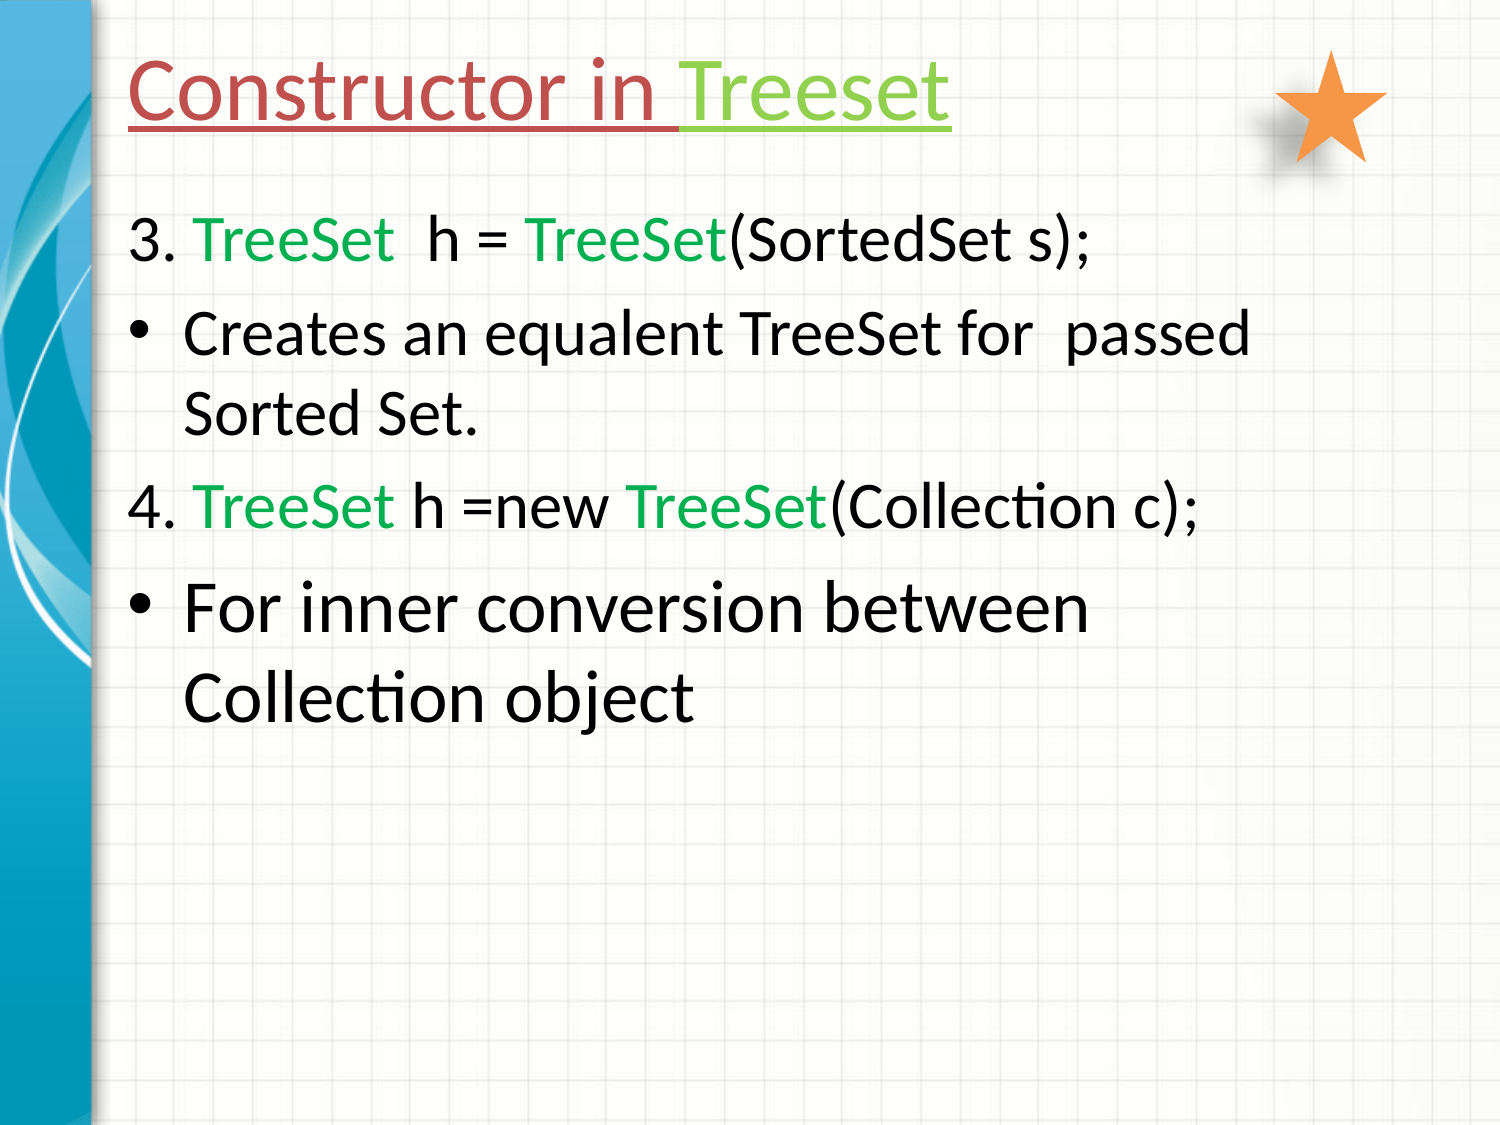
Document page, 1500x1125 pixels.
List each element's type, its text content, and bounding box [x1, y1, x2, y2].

list 3. TreeSet h = TreeSet(SortedSet s); Creates an equalent TreeSet for passed Sorted Set. 4. TreeSet h =new TreeSet(Collection c); For inner conversion between Collection object [112, 187, 1425, 938]
picture [0, 0, 1500, 1125]
text_box Constructor in Treeset [112, 0, 1438, 178]
